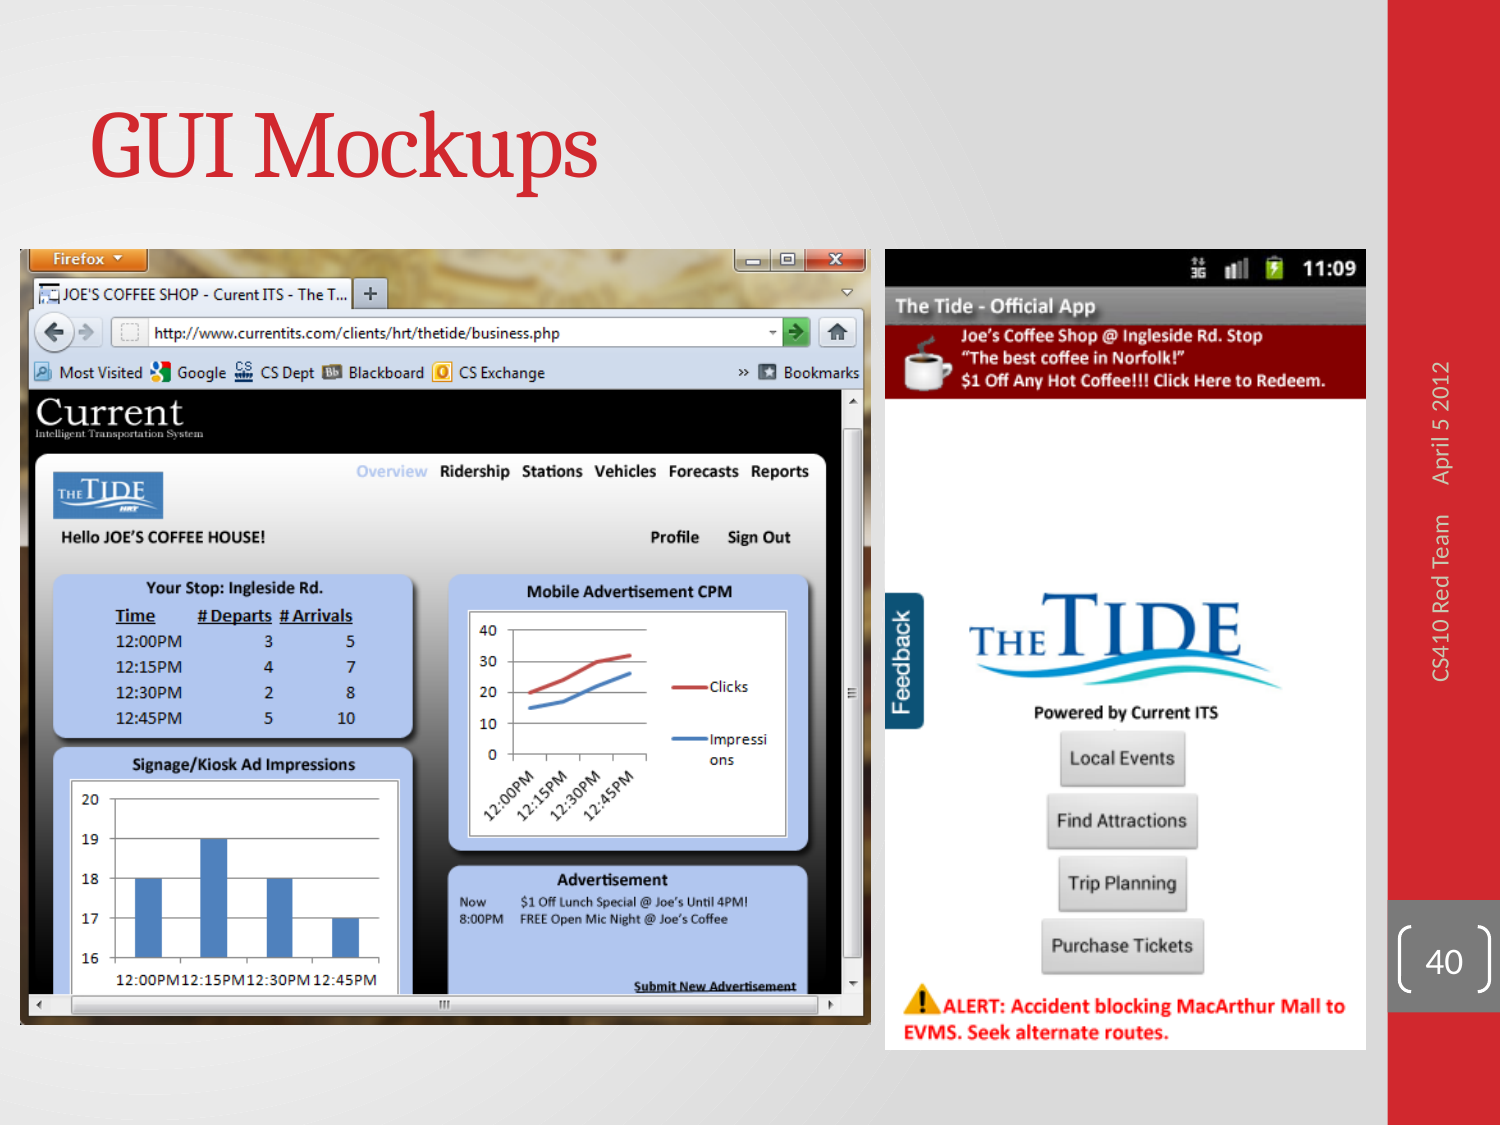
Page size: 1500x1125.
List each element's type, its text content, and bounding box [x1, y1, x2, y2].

picture [19, 249, 872, 1026]
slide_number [1408, 100, 1469, 500]
footer CS410 Red Team [1408, 500, 1469, 889]
slide_number 40 [1397, 925, 1492, 994]
picture [885, 249, 1366, 1051]
title GUI Mockups [75, 45, 1325, 233]
